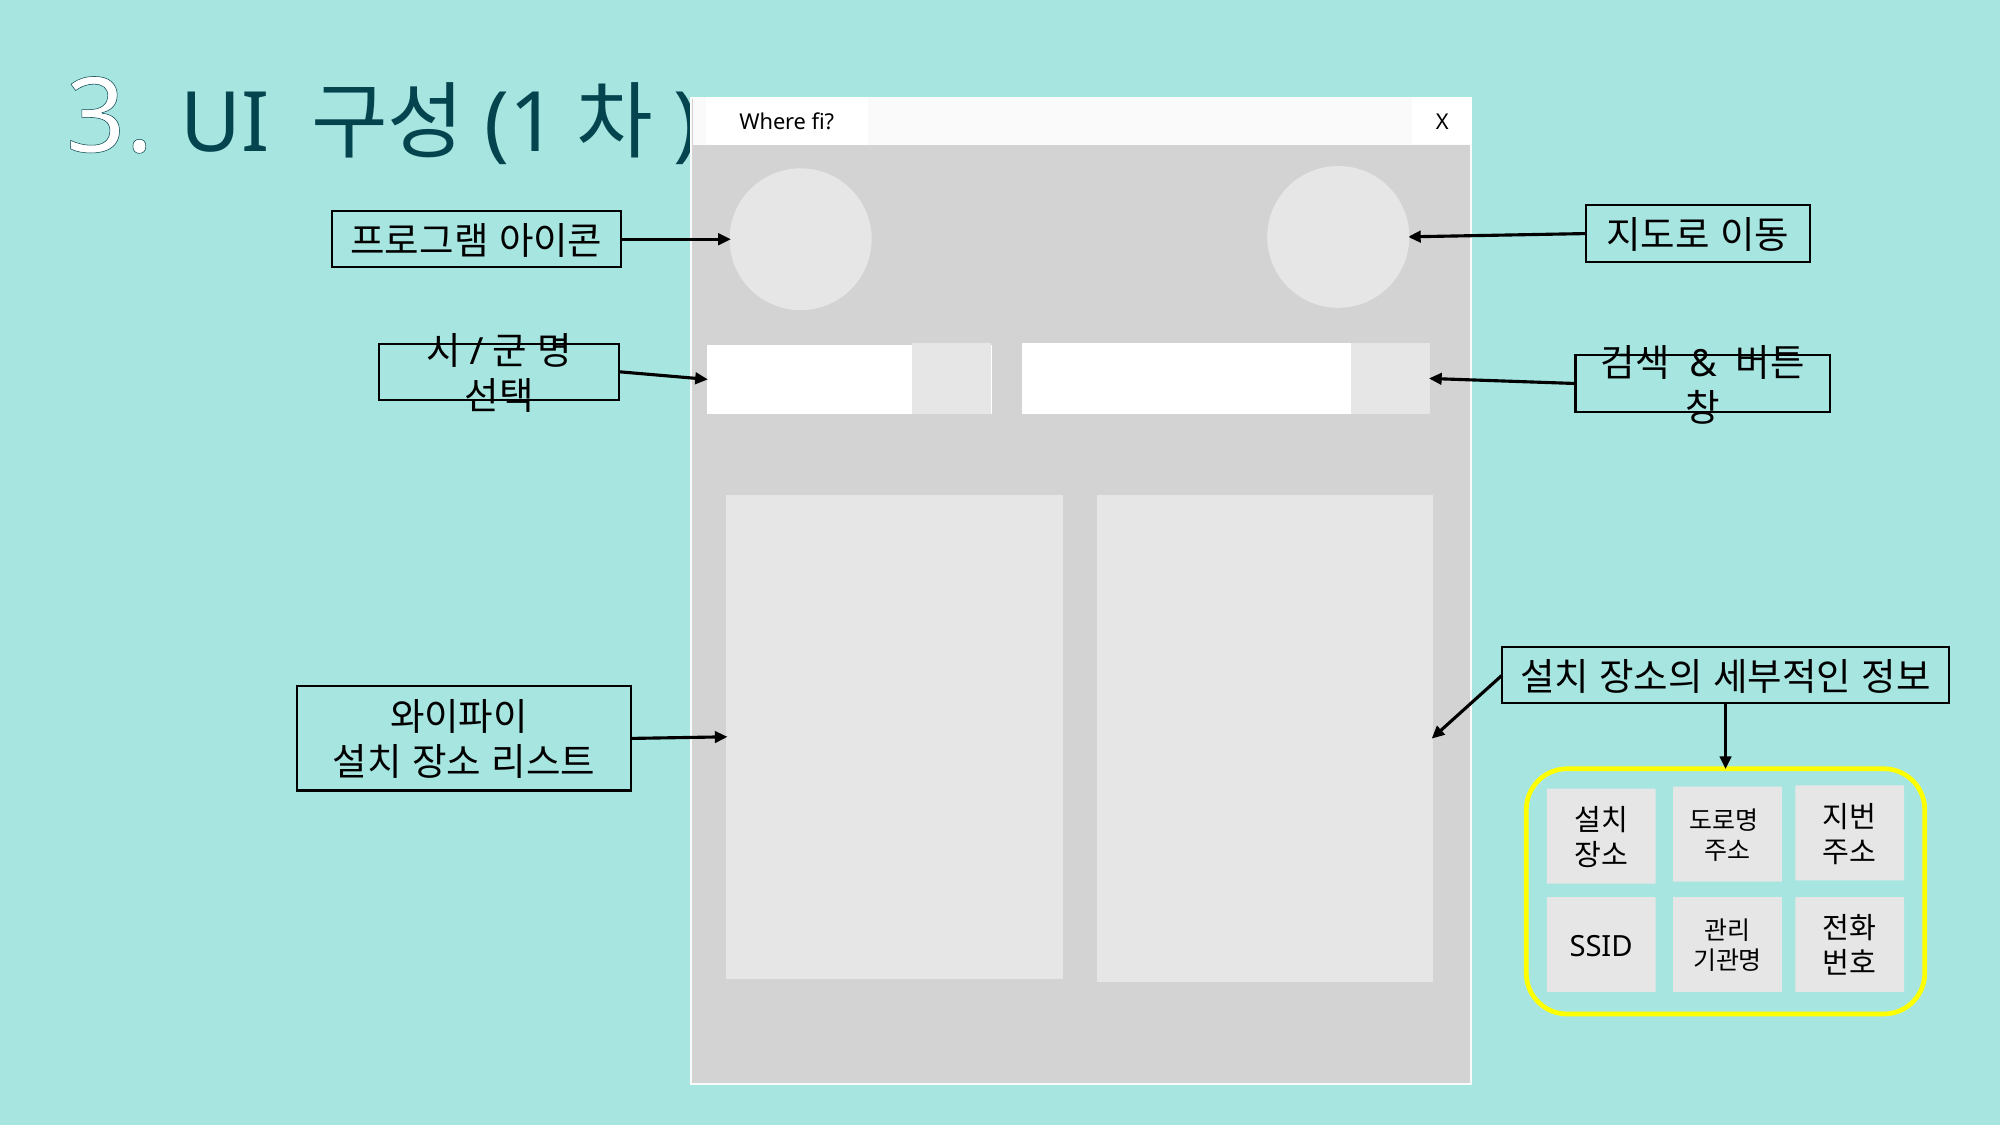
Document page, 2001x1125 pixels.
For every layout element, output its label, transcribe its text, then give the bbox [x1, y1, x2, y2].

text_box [297, 97, 1949, 1085]
text_box 3. UI 구성(1차) [51, 40, 1254, 181]
